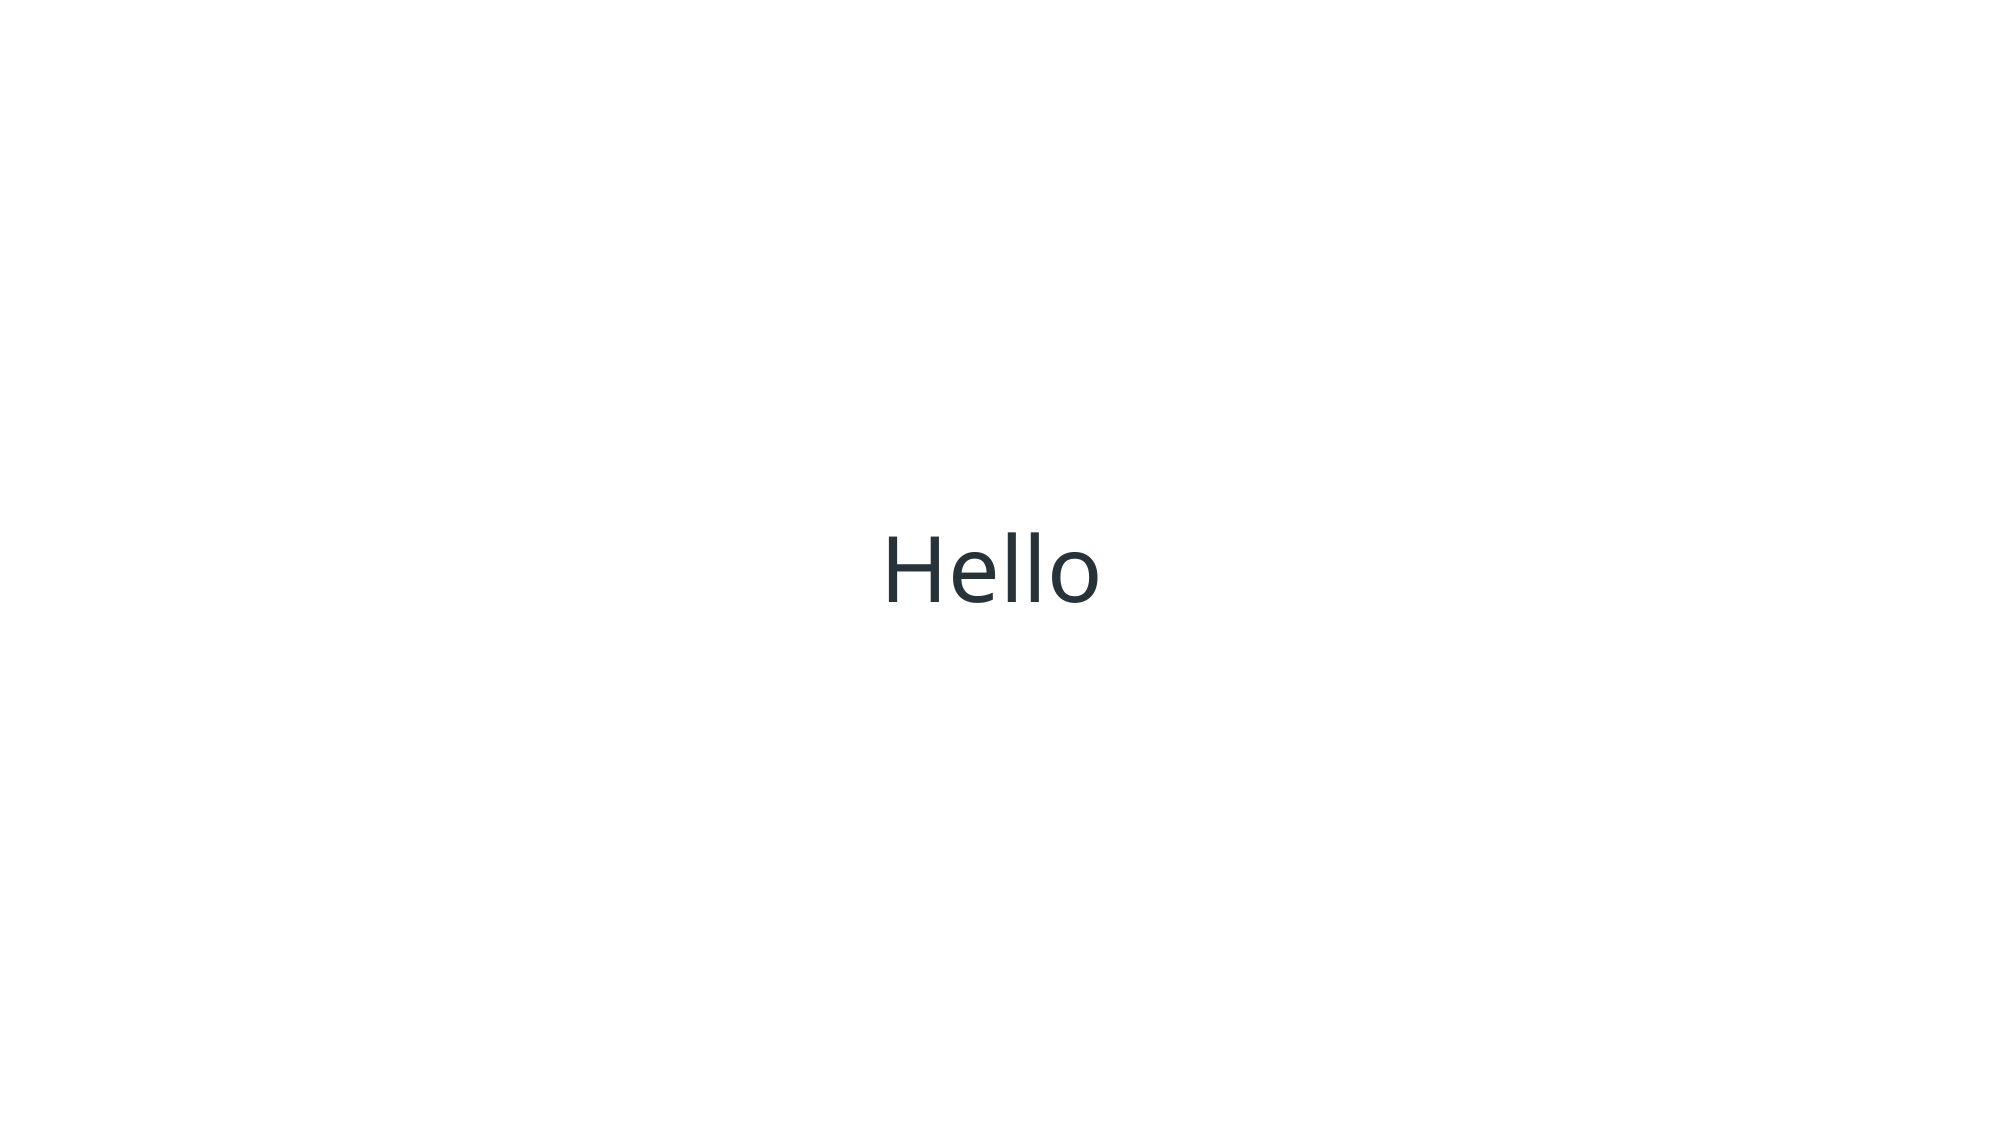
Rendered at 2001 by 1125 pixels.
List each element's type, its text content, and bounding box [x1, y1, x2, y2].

text_box Hello [459, 503, 1525, 629]
